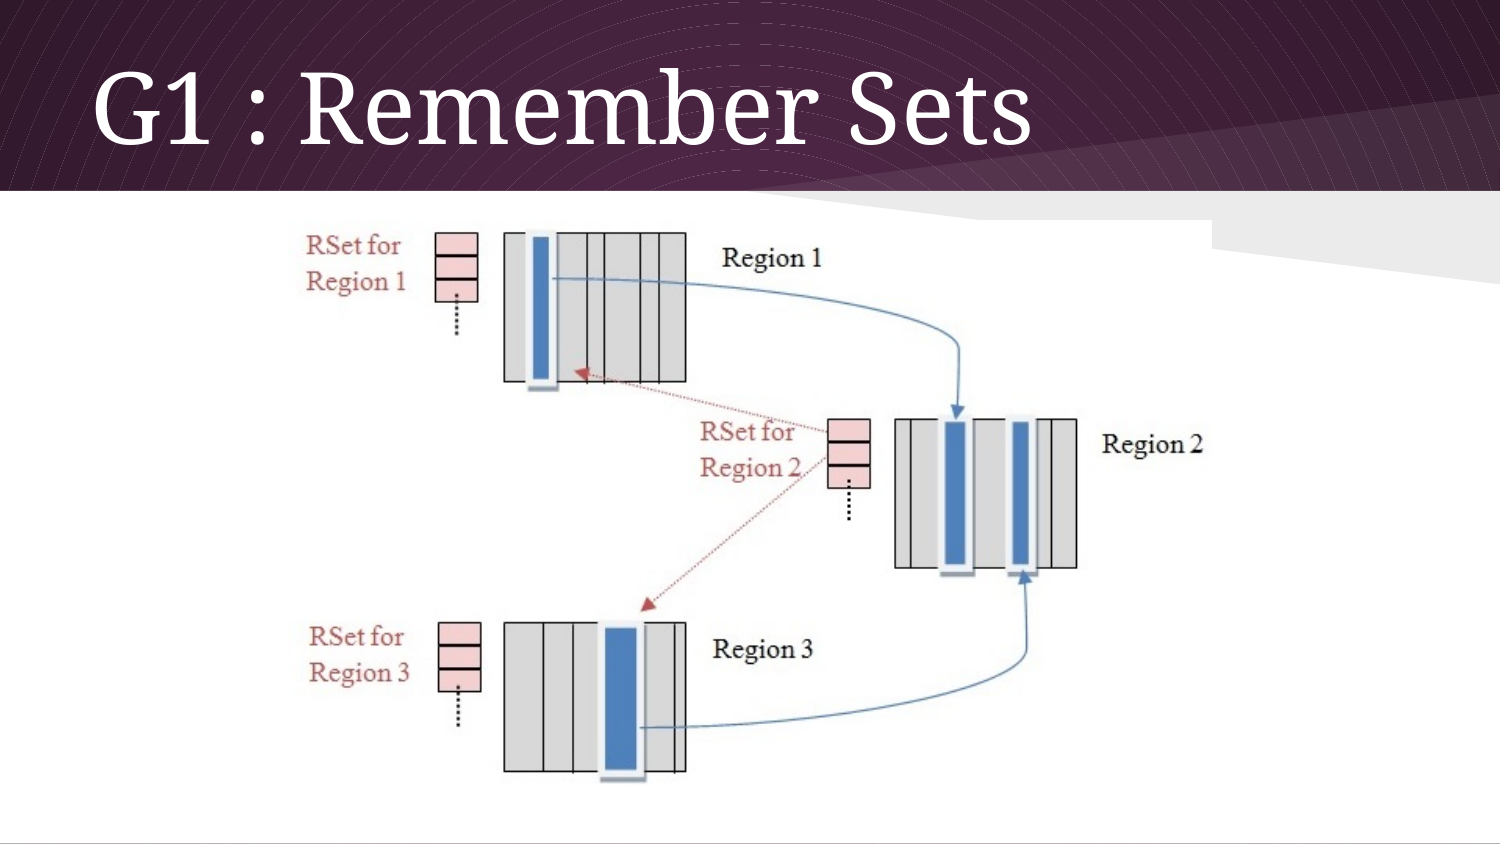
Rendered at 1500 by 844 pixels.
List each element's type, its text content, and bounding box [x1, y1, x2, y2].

picture [288, 220, 1212, 785]
title G1 : Remember Sets [75, 33, 1425, 175]
